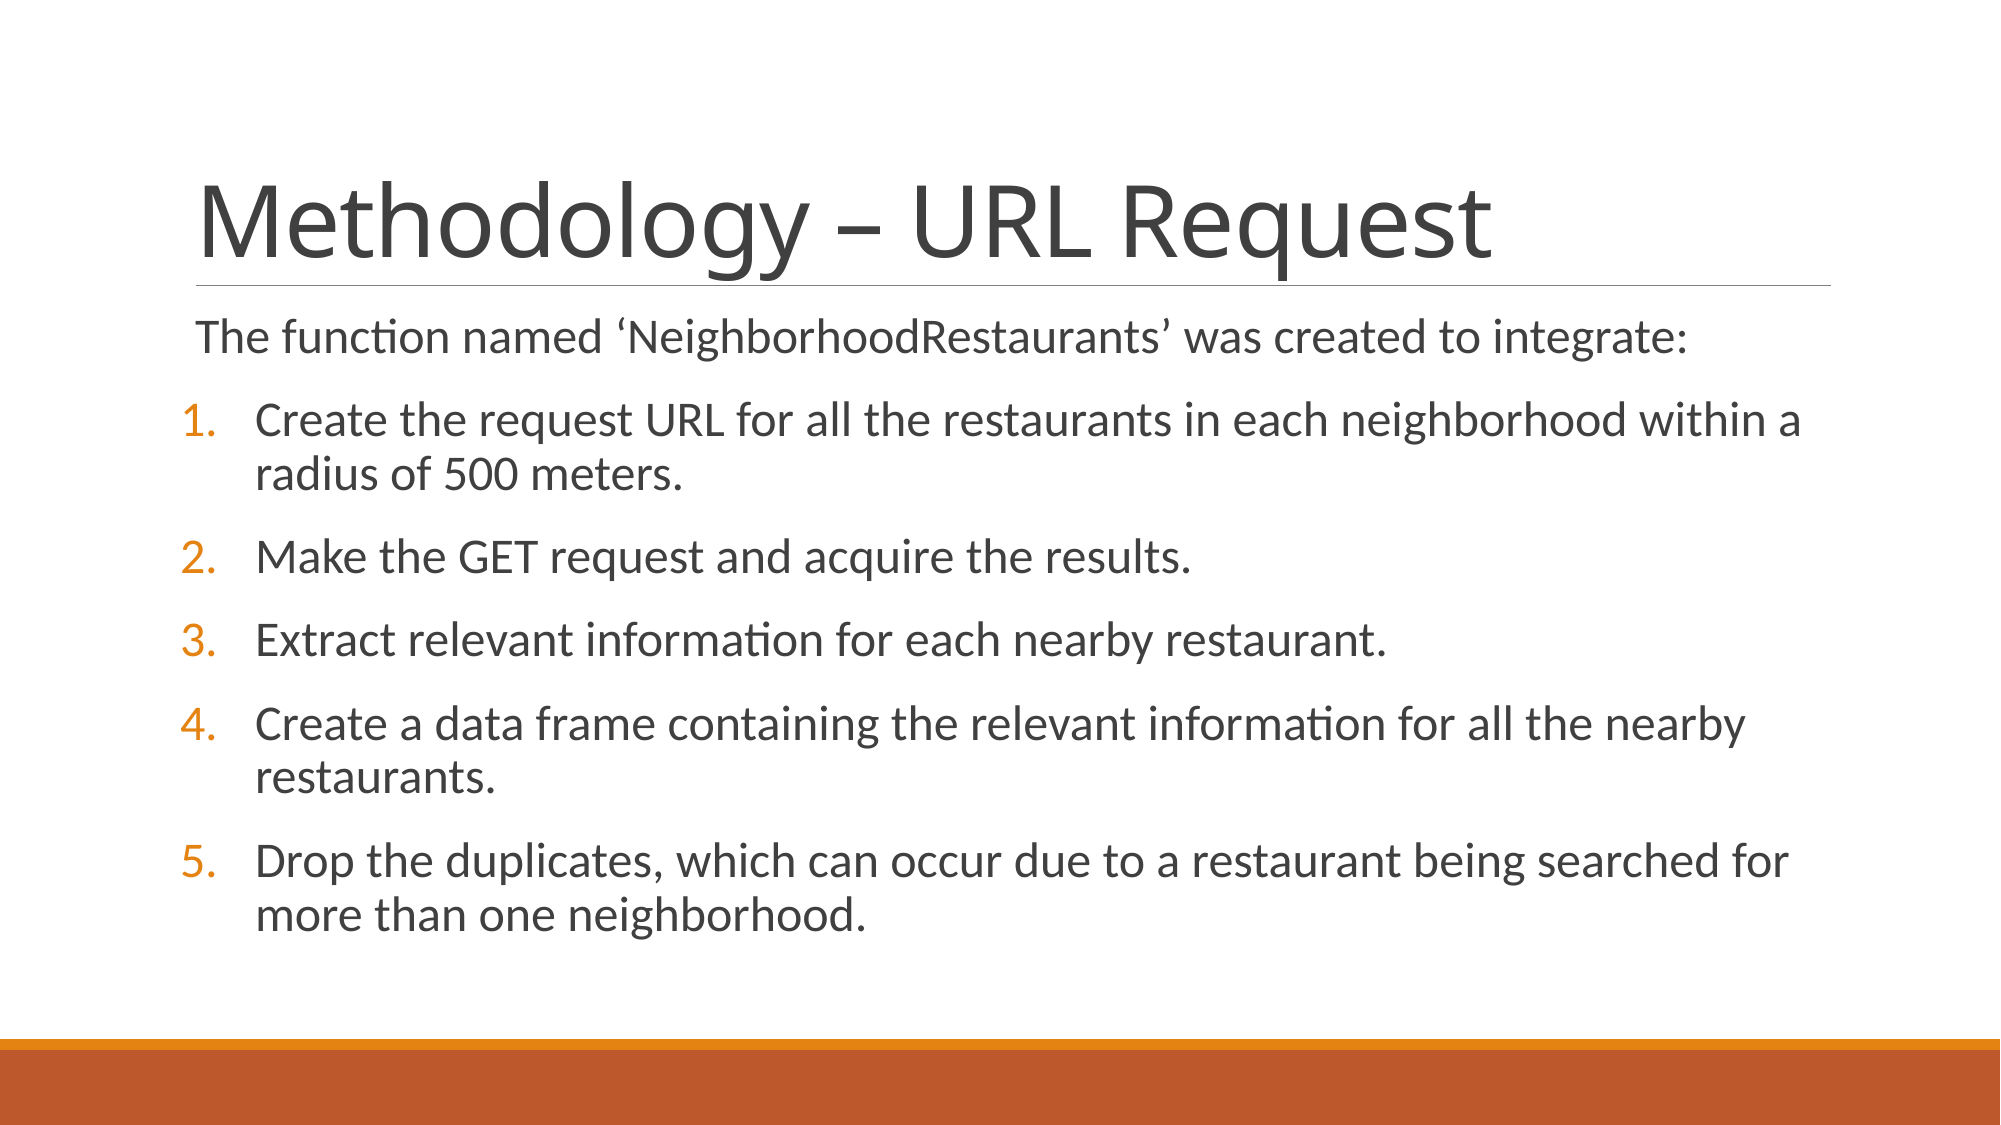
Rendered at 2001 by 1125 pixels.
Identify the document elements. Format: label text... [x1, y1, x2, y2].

list The function named ‘NeighborhoodRestaurants’ was created to integrate: Create the request URL for all the restaurants in each neighborhood within a radius of 500 meters. Make the GET request and acquire the results. Extract relevant information for each nearby restaurant. Create a data frame containing the relevant information for all the nearby restaurants. Drop the duplicates, which can occur due to a restaurant being searched for more than one neighborhood. [180, 302, 1830, 963]
title Methodology – URL Request [180, 47, 1830, 285]
